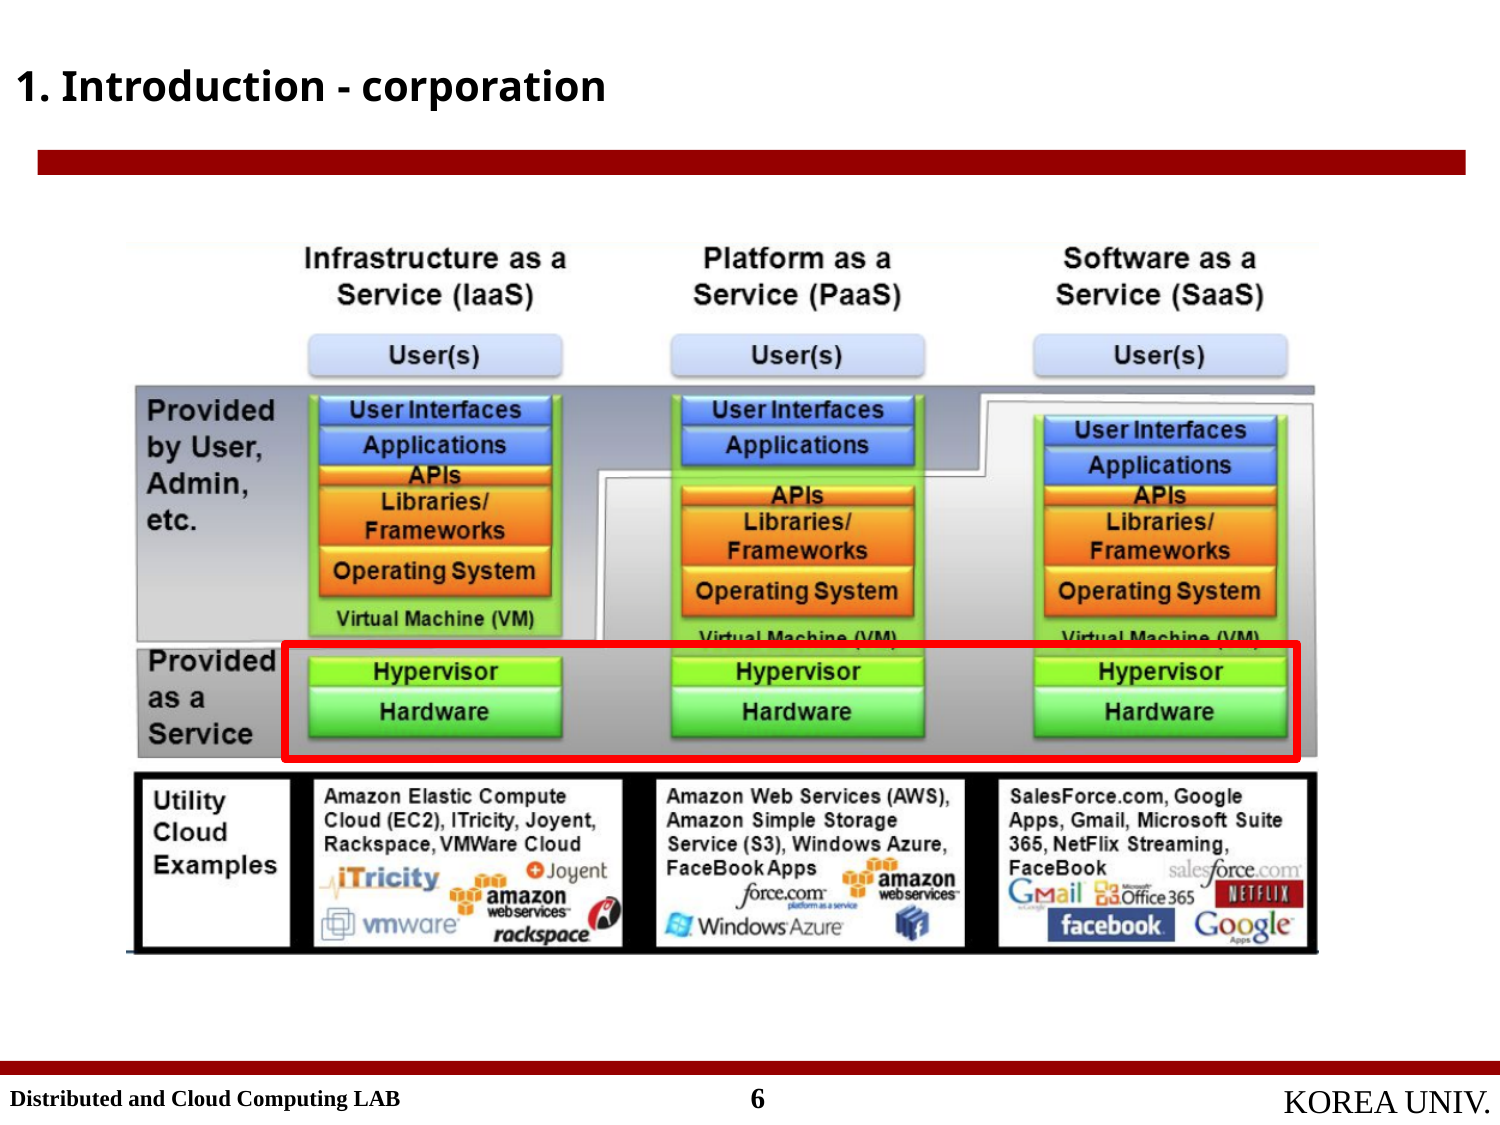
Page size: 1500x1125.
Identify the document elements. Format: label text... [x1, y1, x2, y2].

text_box 1. Introduction - corporation [0, 7, 1500, 163]
footer Distributed and Cloud Computing LAB [0, 1076, 613, 1125]
picture [125, 241, 1320, 956]
slide_number 6 [628, 1071, 888, 1125]
